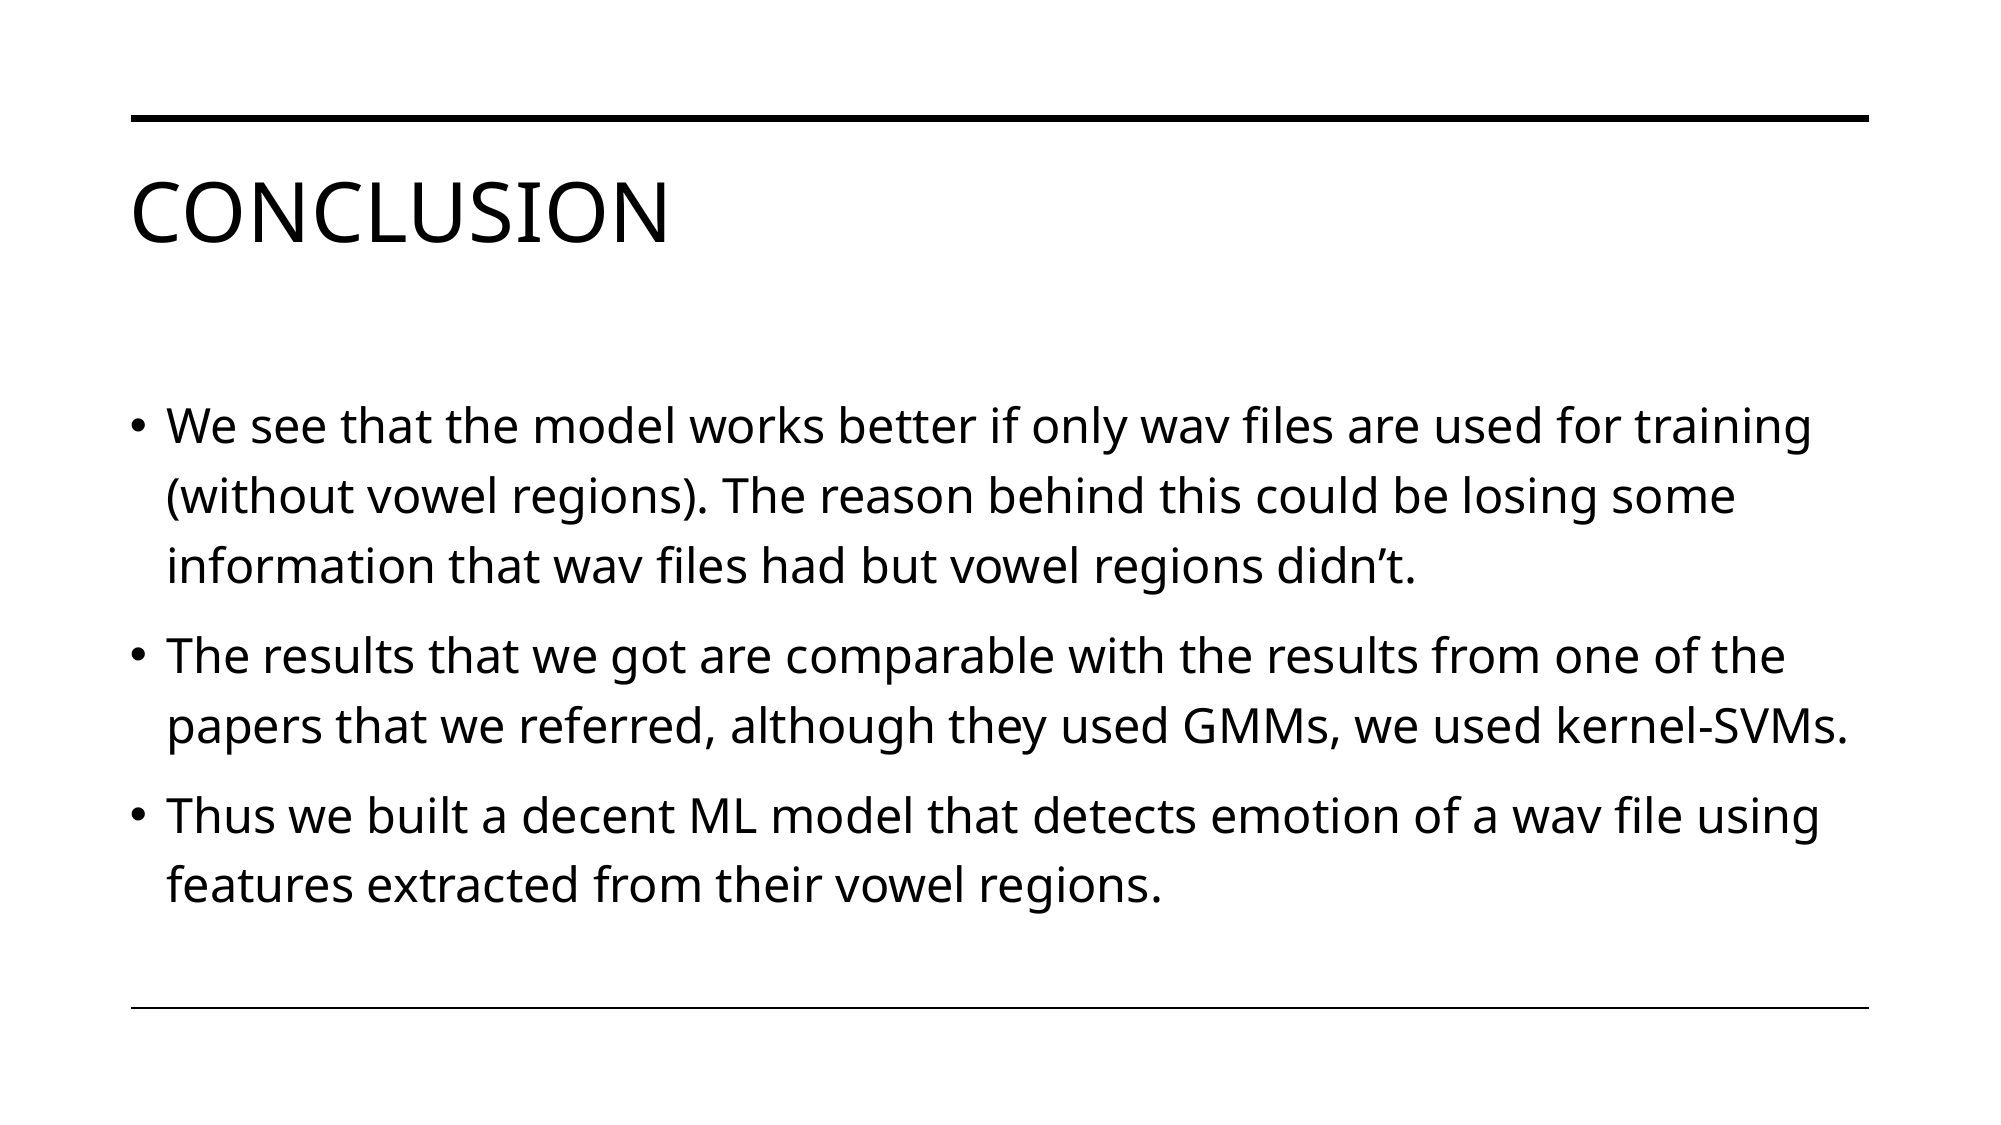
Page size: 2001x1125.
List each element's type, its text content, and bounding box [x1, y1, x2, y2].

list We see that the model works better if only wav files are used for training (without vowel regions). The reason behind this could be losing some information that wav files had but vowel regions didn’t. The results that we got are comparable with the results from one of the papers that we referred, although they used GMMs, we used kernel-SVMs. Thus we built a decent ML model that detects emotion of a wav file using features extracted from their vowel regions. [114, 376, 1869, 973]
title Conclusion [114, 151, 1869, 376]
